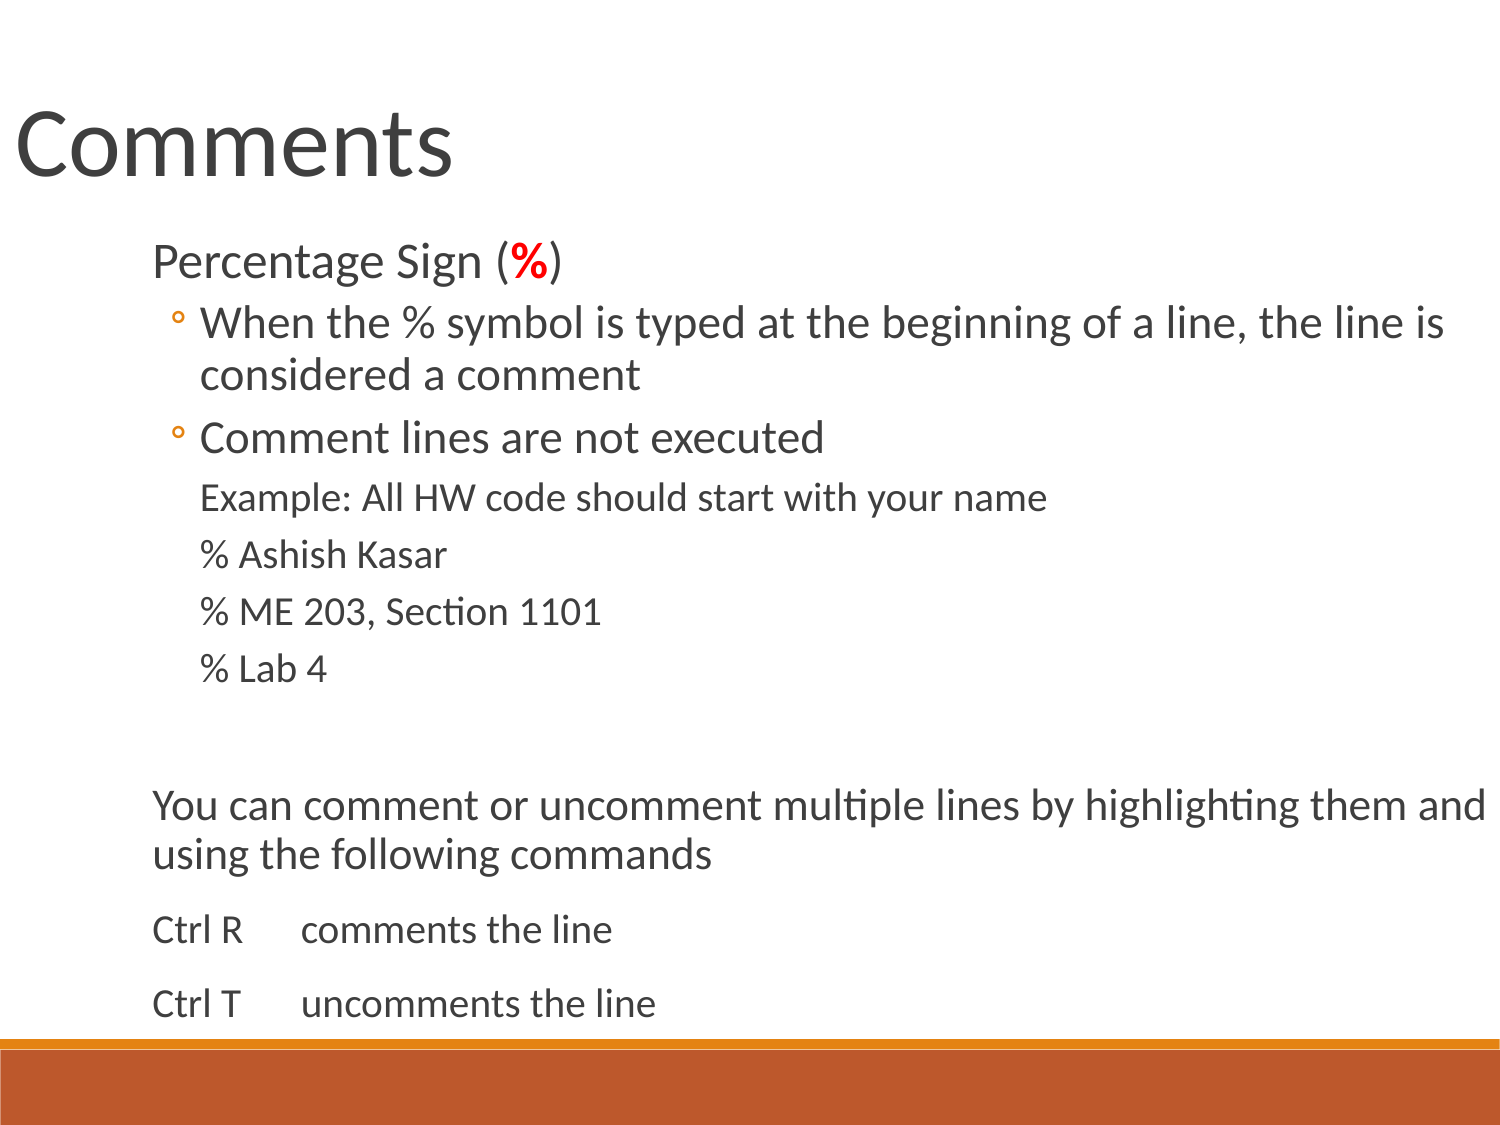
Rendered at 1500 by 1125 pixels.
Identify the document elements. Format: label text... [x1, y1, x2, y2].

list Percentage Sign (%) When the % symbol is typed at the beginning of a line, the line is considered a comment Comment lines are not executed Example: All HW code should start with your name % Ashish Kasar % ME 203, Section 1101 % Lab 4 You can comment or uncomment multiple lines by highlighting them and using the following commands Ctrl R comments the line Ctrl T uncomments the line [137, 226, 1500, 1038]
title Comments [0, 0, 1350, 205]
